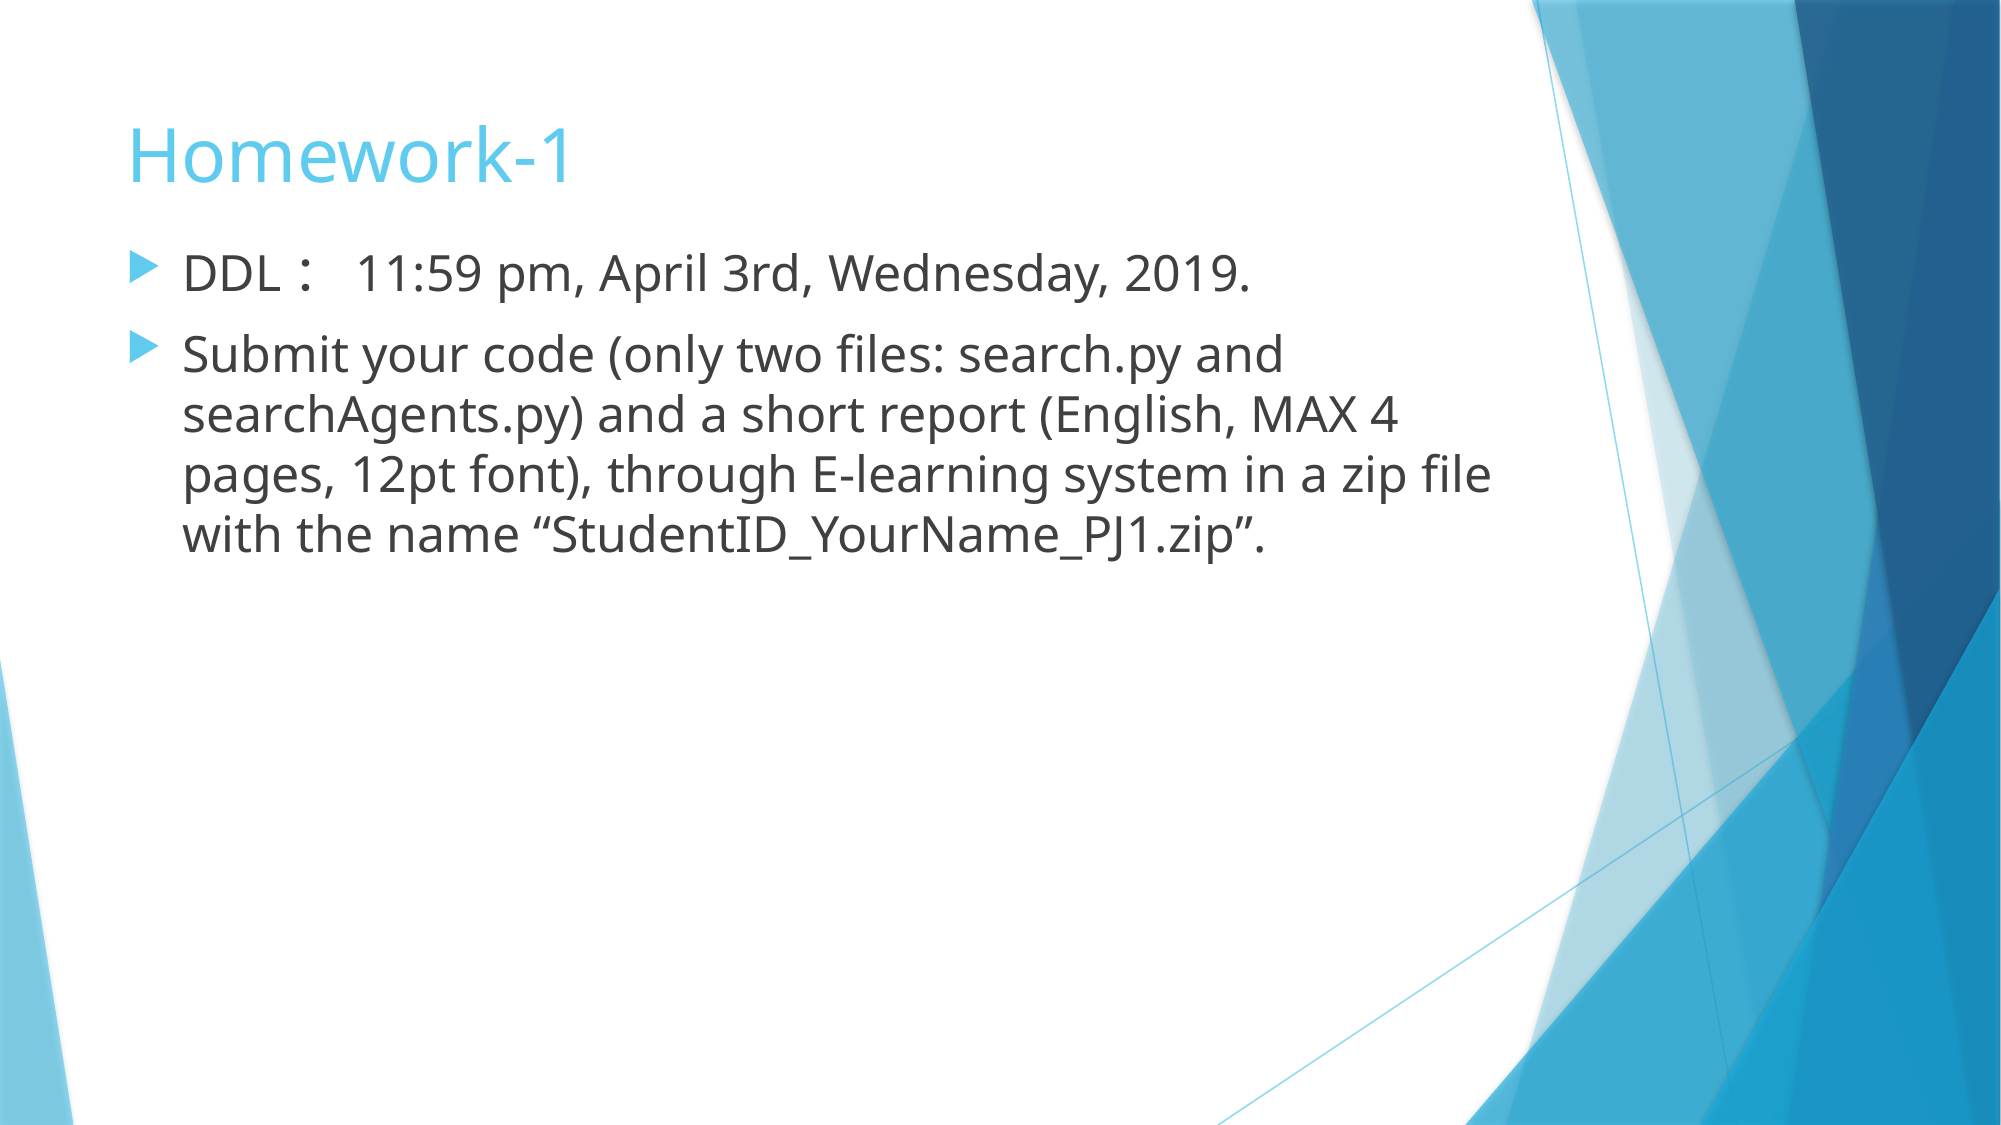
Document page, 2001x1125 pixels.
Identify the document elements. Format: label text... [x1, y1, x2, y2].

list DDL：11:59 pm, April 3rd, Wednesday, 2019. Submit your code (only two files: search.py and searchAgents.py) and a short report (English, MAX 4 pages, 12pt font), through E-learning system in a zip file with the name “StudentID_YourName_PJ1.zip”. [111, 233, 1522, 991]
title Homework-1 [111, 99, 1522, 233]
